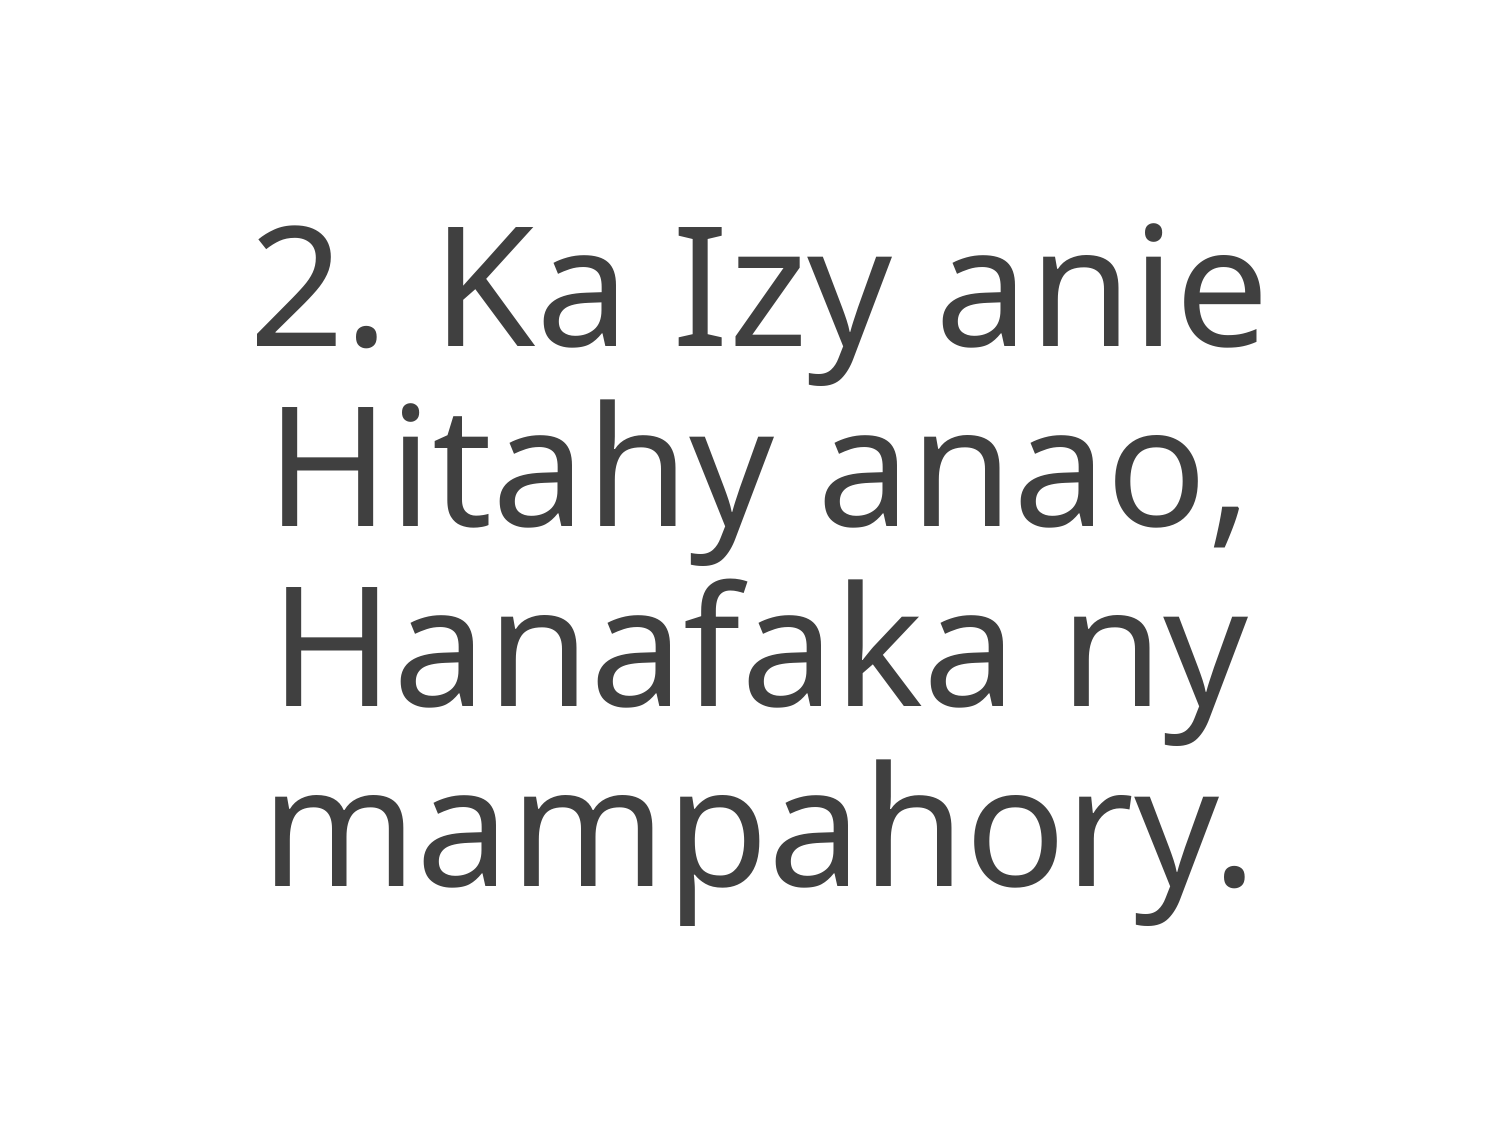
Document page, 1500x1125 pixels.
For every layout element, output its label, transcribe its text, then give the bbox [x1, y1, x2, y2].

title 2. Ka Izy anie Hitahy anao, Hanafaka ny mampahory. [0, 453, 1500, 672]
